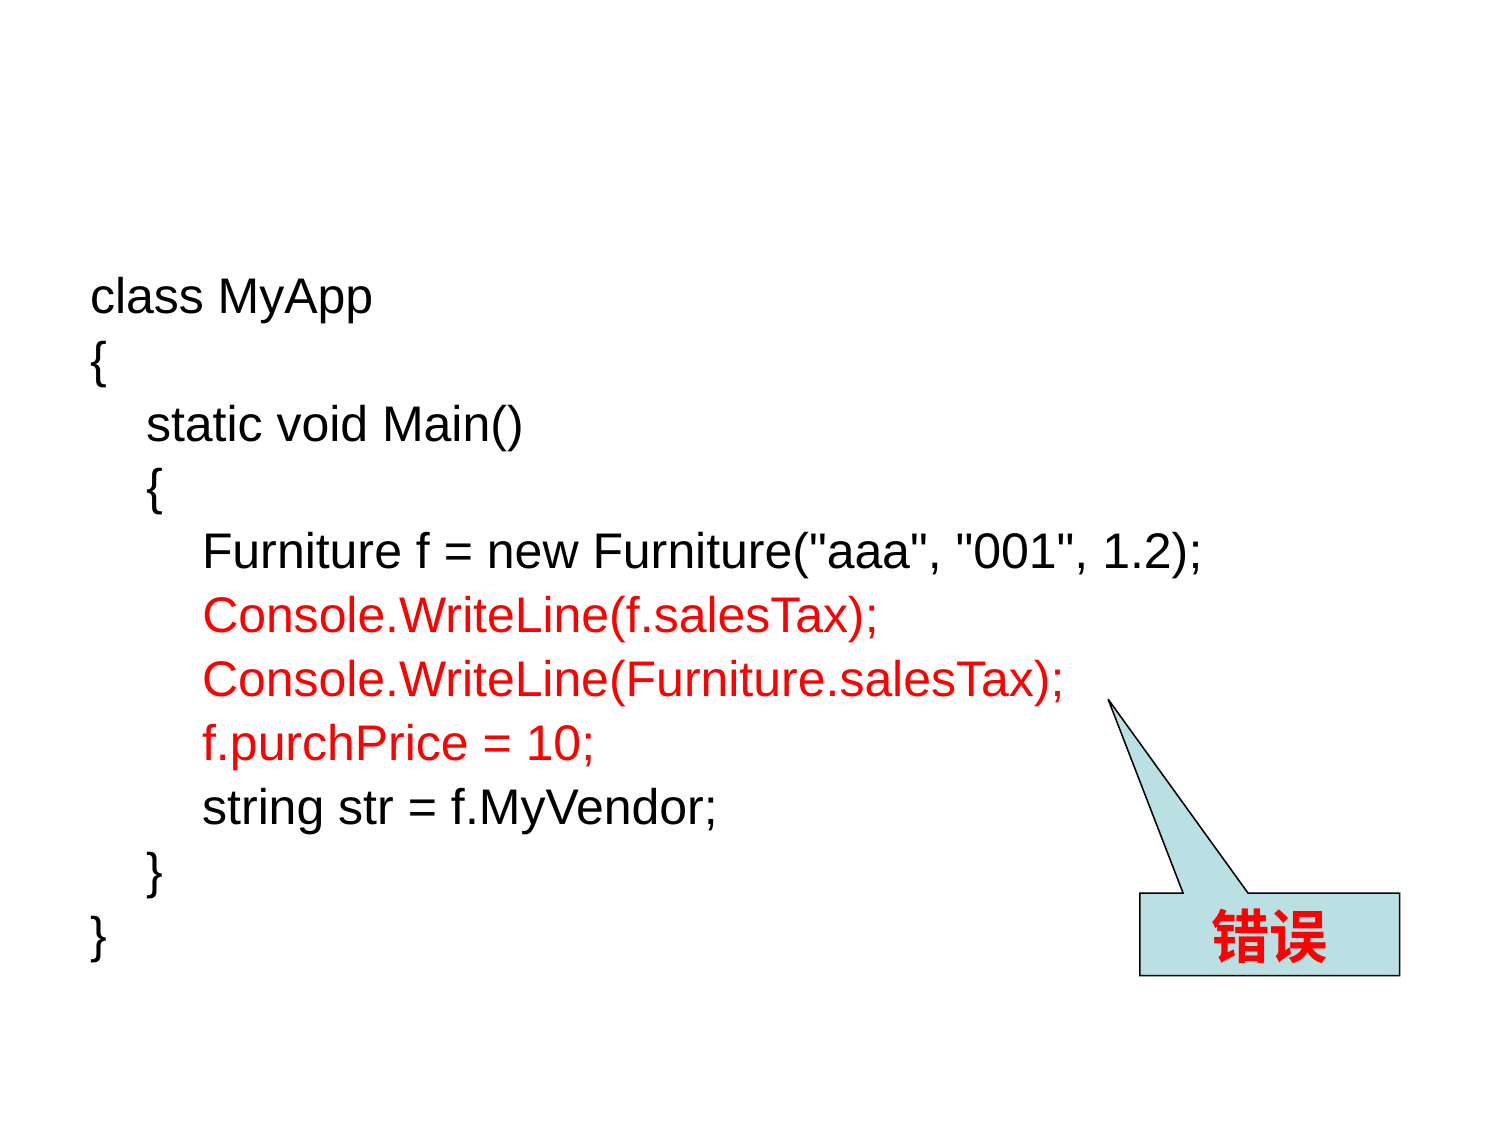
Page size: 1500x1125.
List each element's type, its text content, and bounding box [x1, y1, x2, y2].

list class MyApp { static void Main() { Furniture f = new Furniture("aaa", "001", 1.2); Console.WriteLine(f.salesTax); Console.WriteLine(Furniture.salesTax); f.purchPrice = 10; string str = f.MyVendor; } } [75, 262, 1425, 1005]
text_box 错误 [1108, 699, 1400, 976]
